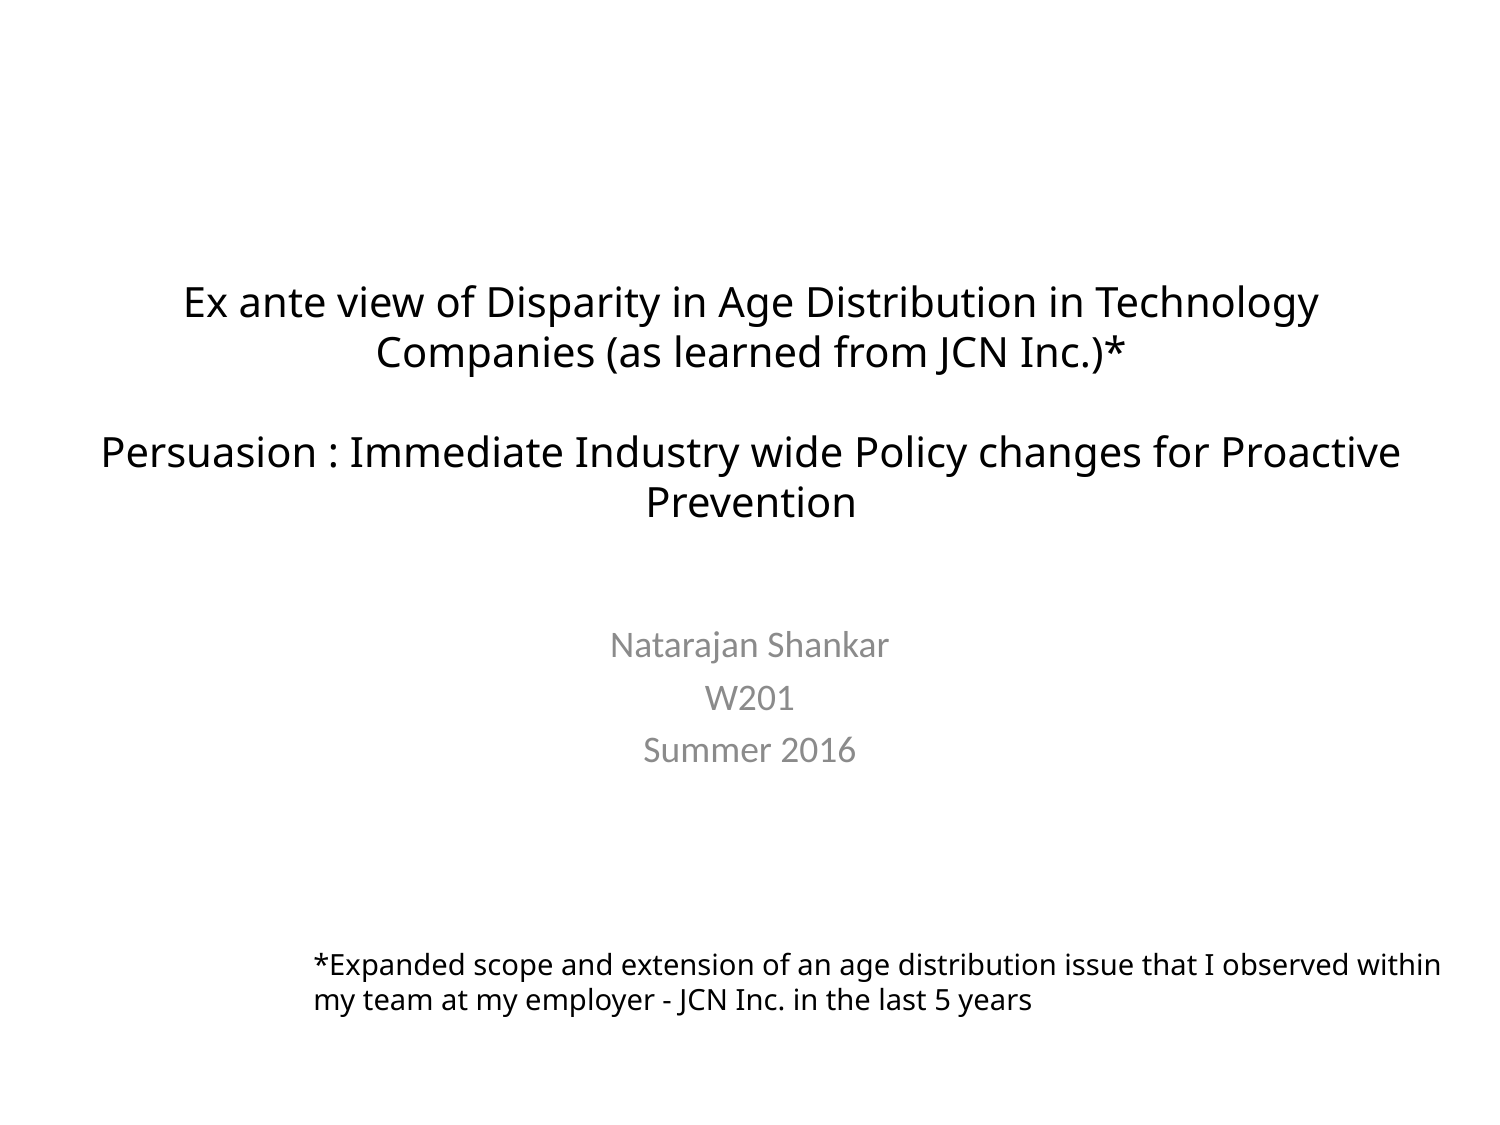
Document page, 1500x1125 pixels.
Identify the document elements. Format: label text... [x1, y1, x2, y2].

title Ex ante view of Disparity in Age Distribution in Technology Companies (as learned from JCN Inc.)* Persuasion : Immediate Industry wide Policy changes for Proactive Prevention [62, 280, 1441, 522]
subtitle Natarajan Shankar W201 Summer 2016 [225, 612, 1275, 901]
text_box *Expanded scope and extension of an age distribution issue that I observed within my team at my employer - JCN Inc. in the last 5 years [298, 900, 1472, 1062]
